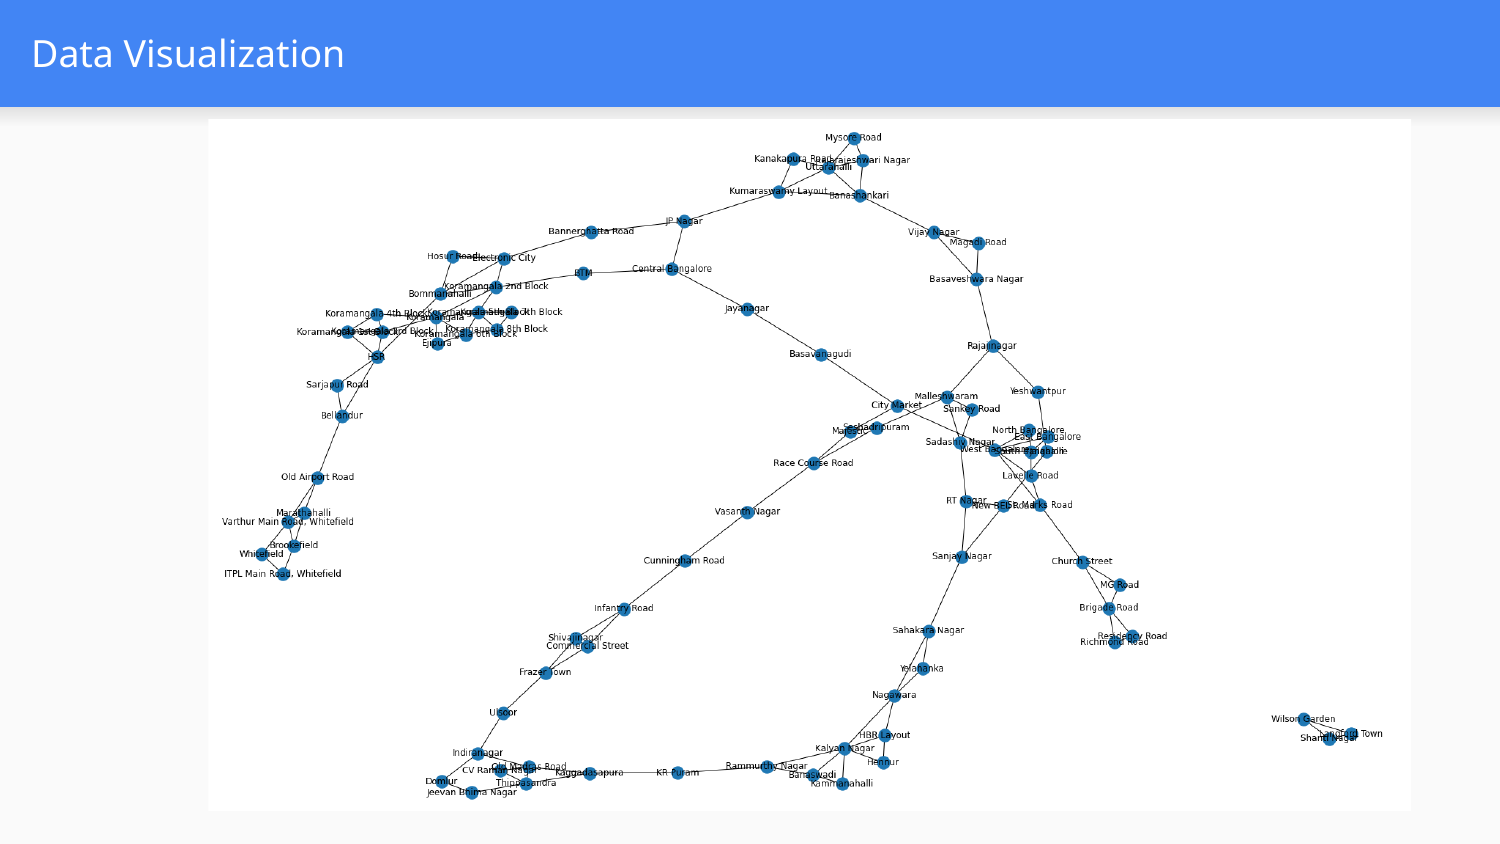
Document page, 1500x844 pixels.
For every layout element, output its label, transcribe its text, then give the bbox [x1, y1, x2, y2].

picture [208, 118, 1412, 811]
title Data Visualization [16, 2, 1464, 102]
